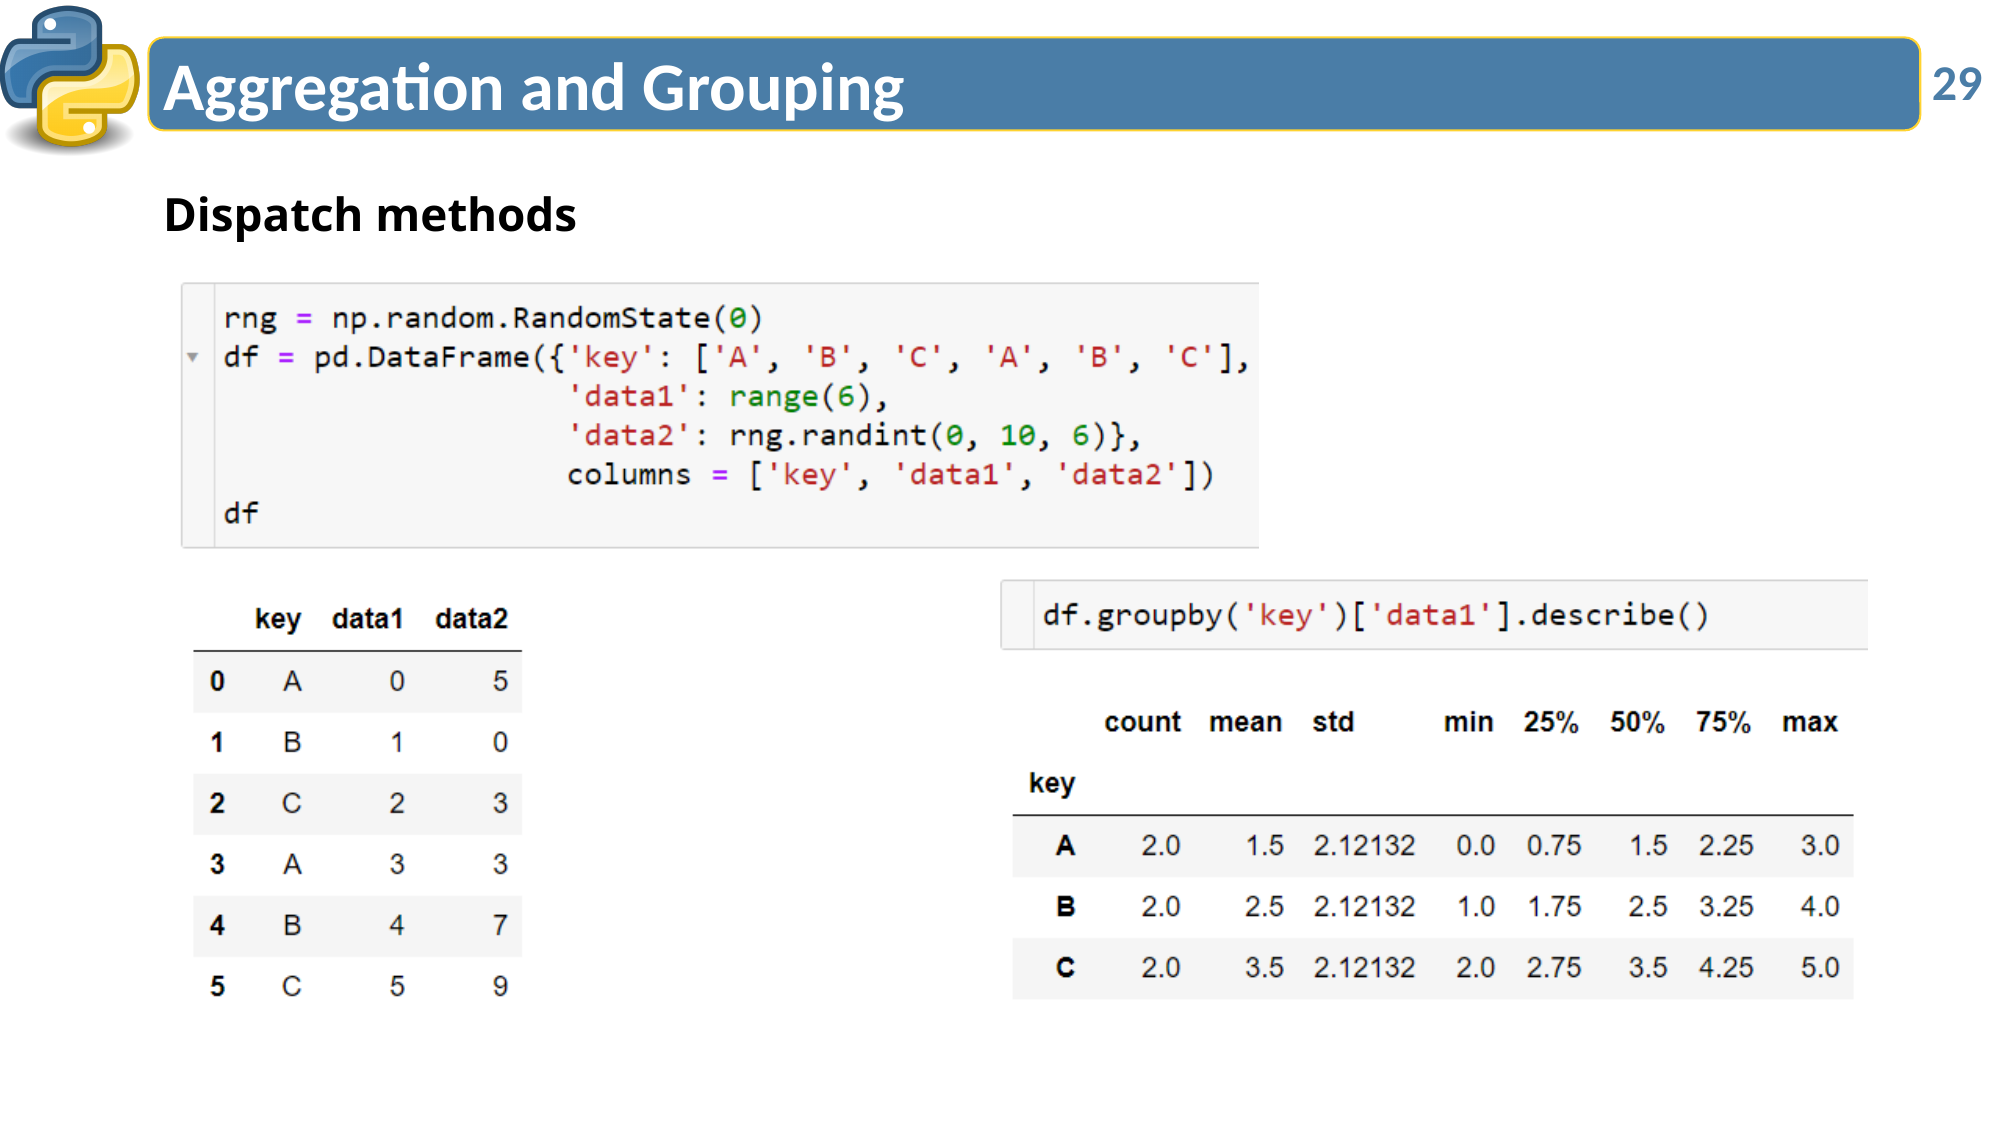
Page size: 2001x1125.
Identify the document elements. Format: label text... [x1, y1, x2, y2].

slide_number 29 [1917, 43, 2000, 131]
picture [175, 278, 1868, 1012]
picture [0, 2, 149, 160]
text_box Dispatch methods [148, 178, 1338, 249]
title Aggregation and Grouping [148, 43, 1932, 133]
